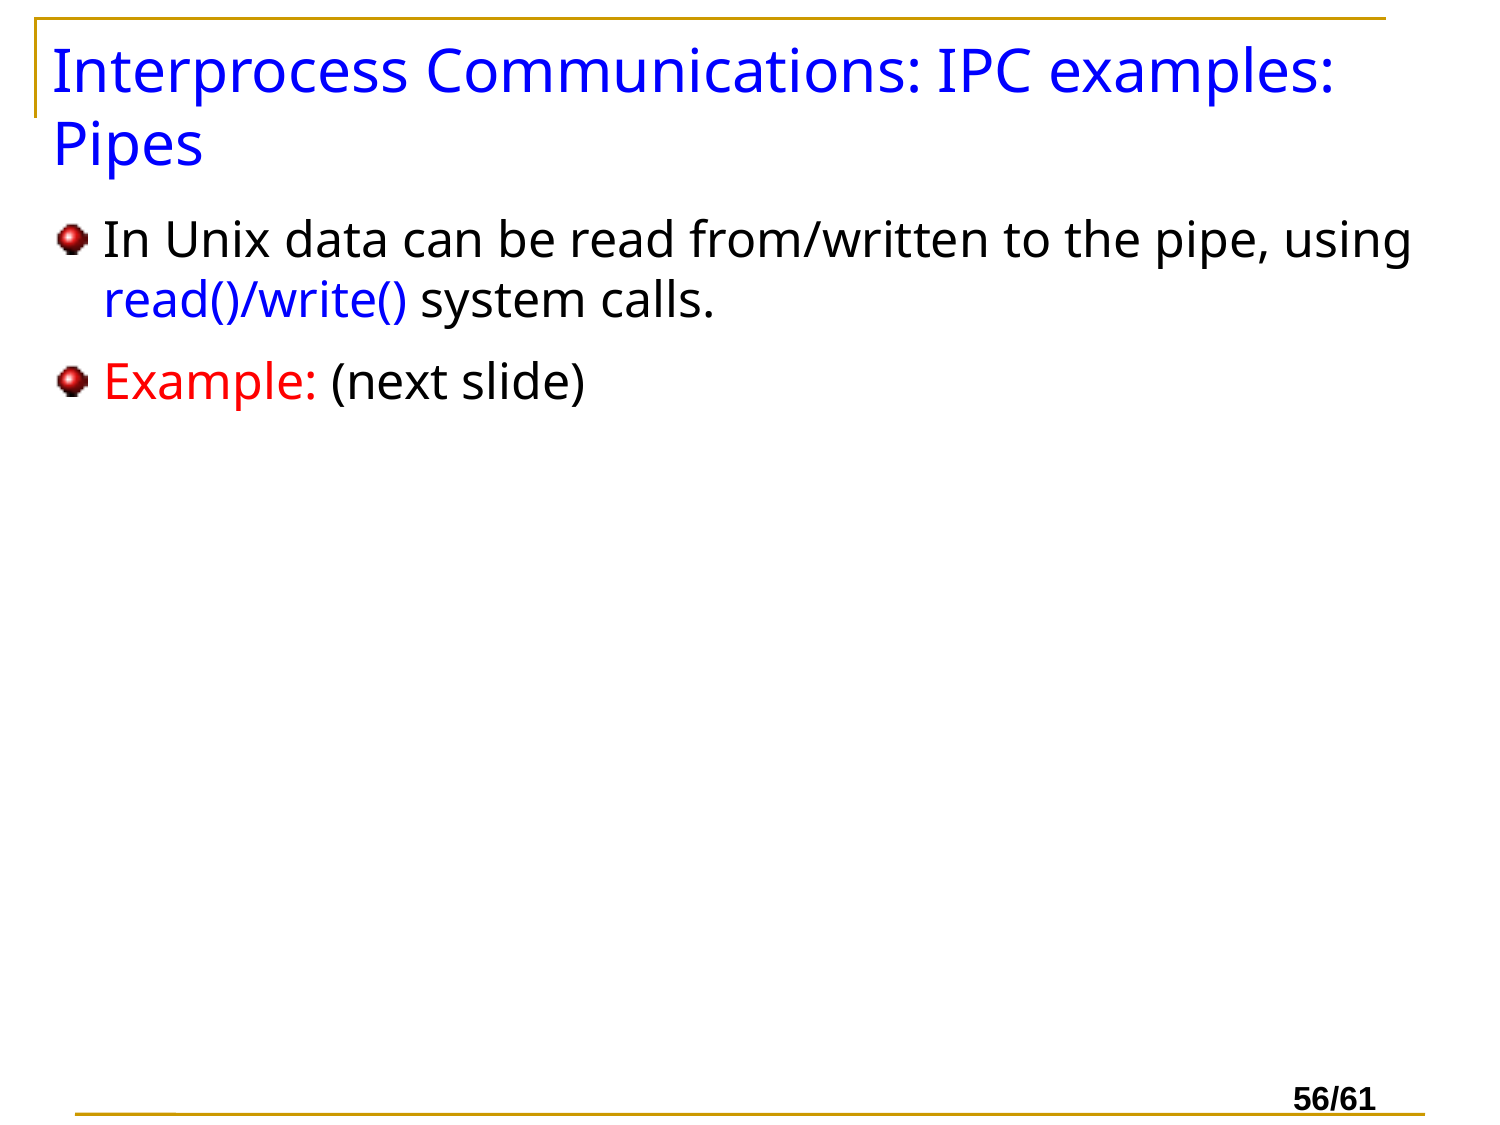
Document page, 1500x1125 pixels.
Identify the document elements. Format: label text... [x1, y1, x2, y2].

picture [52, 361, 88, 397]
list In Unix data can be read from/written to the pipe, using read()/write() system calls. Example: (next slide) [37, 200, 1438, 944]
title Interprocess Communications: IPC examples: Pipes [37, 24, 1475, 212]
picture [52, 219, 88, 255]
